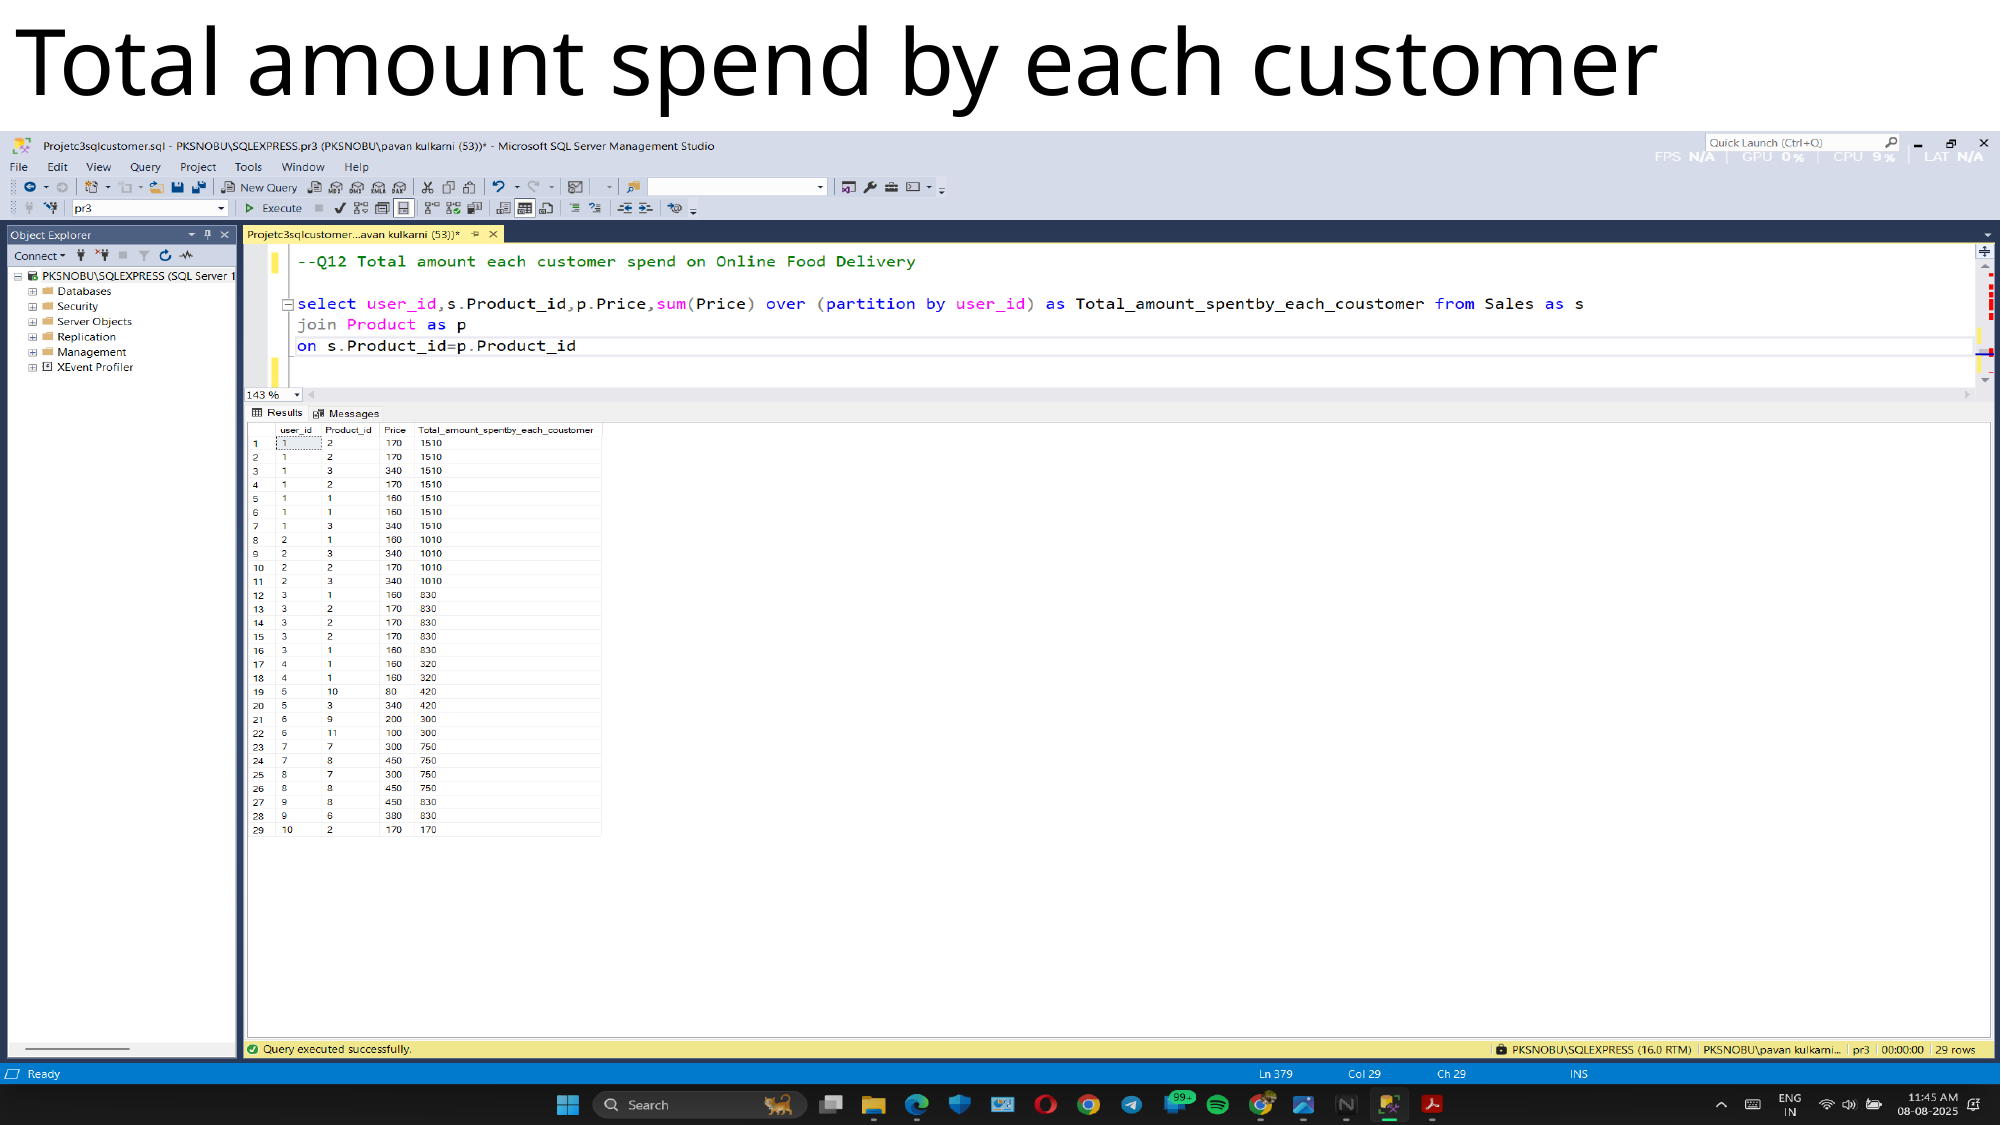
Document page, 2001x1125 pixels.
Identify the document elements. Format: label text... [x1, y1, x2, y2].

title Total amount spend by each customer [0, 0, 1725, 130]
picture [0, 130, 2000, 1125]
